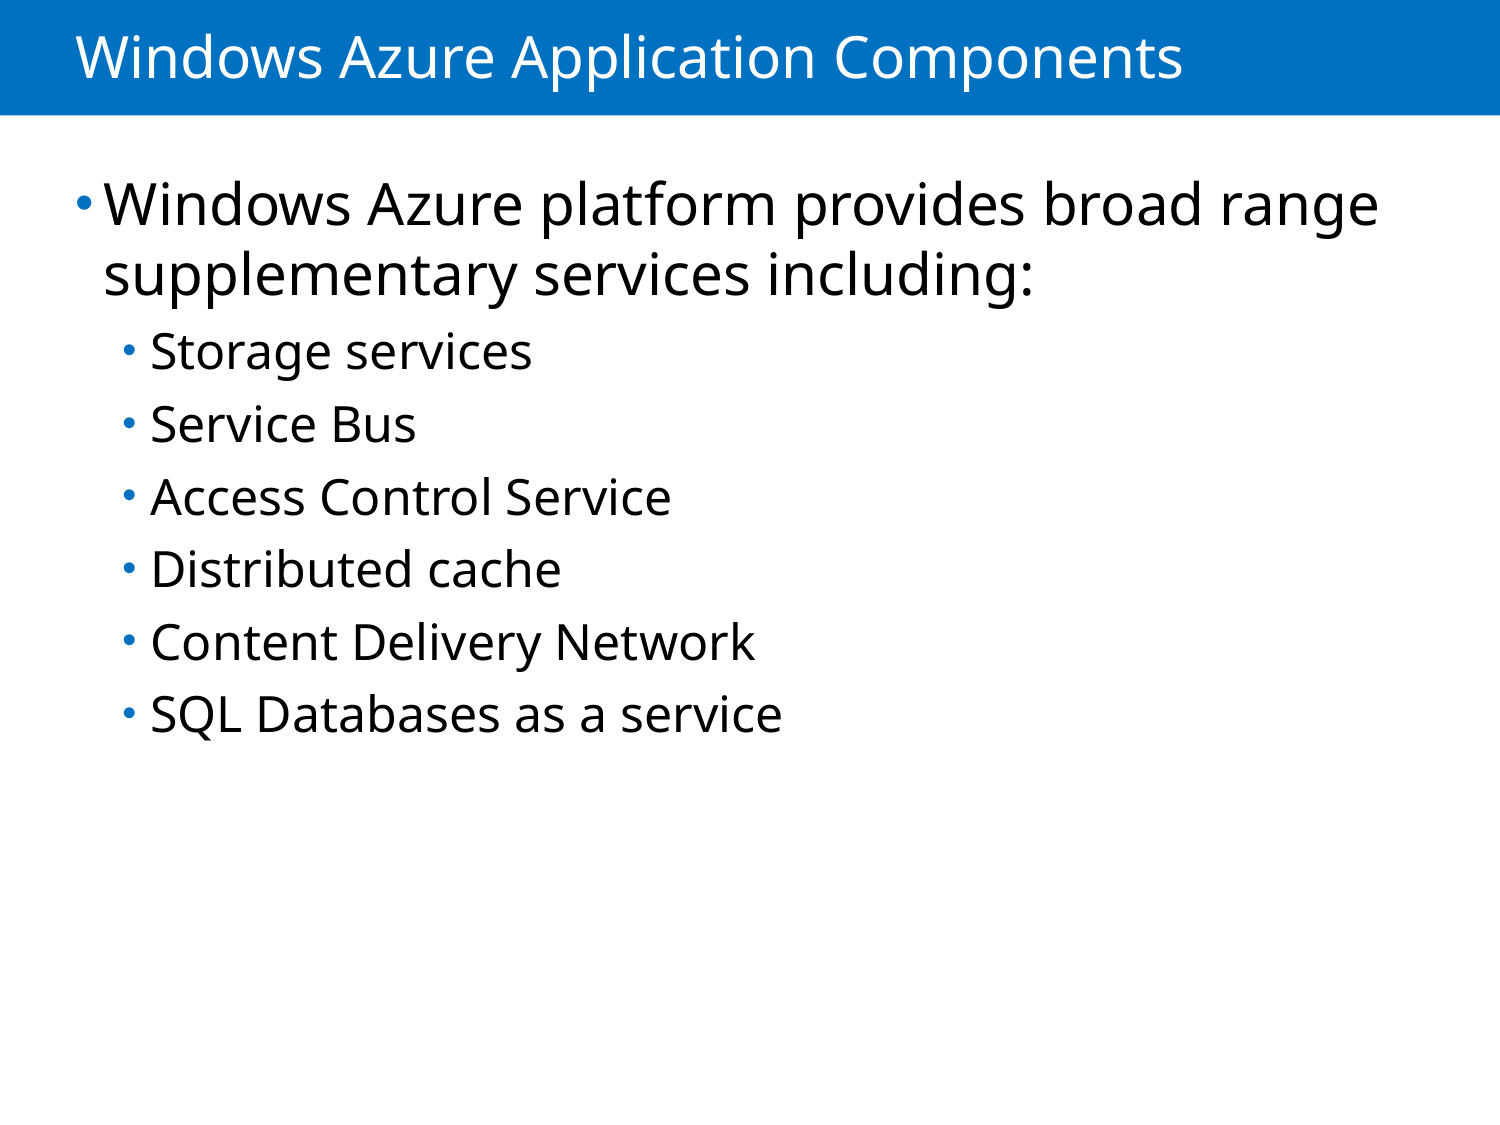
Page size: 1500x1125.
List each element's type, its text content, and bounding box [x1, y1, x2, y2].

title Windows Azure Application Components [75, 0, 1351, 122]
text_box Windows Azure platform provides broad range supplementary services including: Storage services Service Bus Access Control Service Distributed cache Content Delivery Network SQL Databases as a service [75, 167, 1408, 1012]
